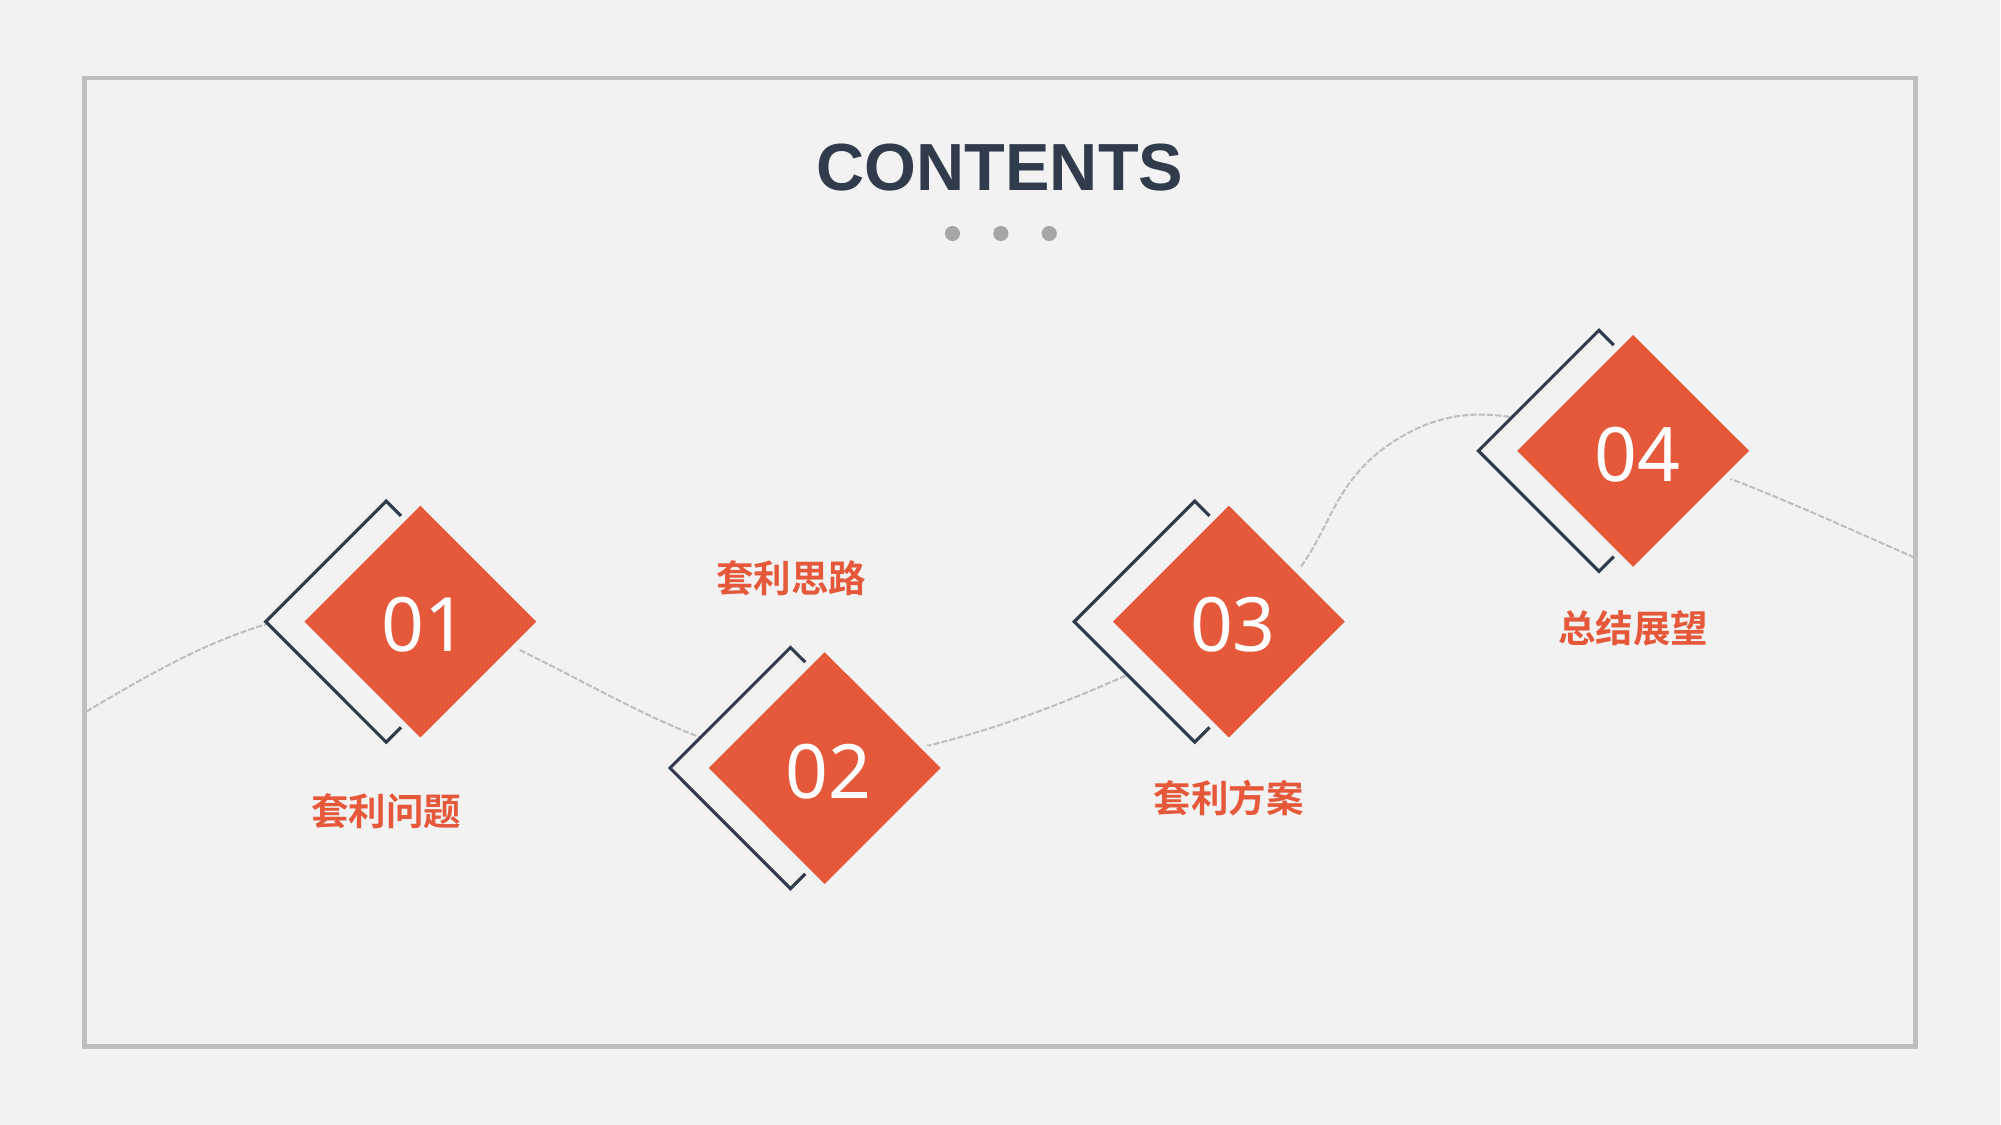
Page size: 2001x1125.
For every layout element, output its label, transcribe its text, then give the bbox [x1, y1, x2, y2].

text_box 套利问题 [296, 780, 477, 841]
text_box [992, 224, 1010, 243]
text_box [85, 623, 265, 713]
text_box 总结展望 [1543, 597, 1723, 658]
text_box 套利思路 [701, 547, 882, 608]
text_box [541, 660, 669, 726]
text_box [1336, 413, 1917, 606]
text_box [669, 647, 946, 889]
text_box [265, 501, 541, 743]
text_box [1074, 501, 1350, 743]
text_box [1478, 330, 1754, 572]
text_box [858, 628, 1074, 743]
text_box [1040, 224, 1058, 243]
text_box 套利方案 [1138, 767, 1319, 828]
text_box CONTENTS [801, 116, 1199, 212]
text_box [943, 224, 962, 243]
